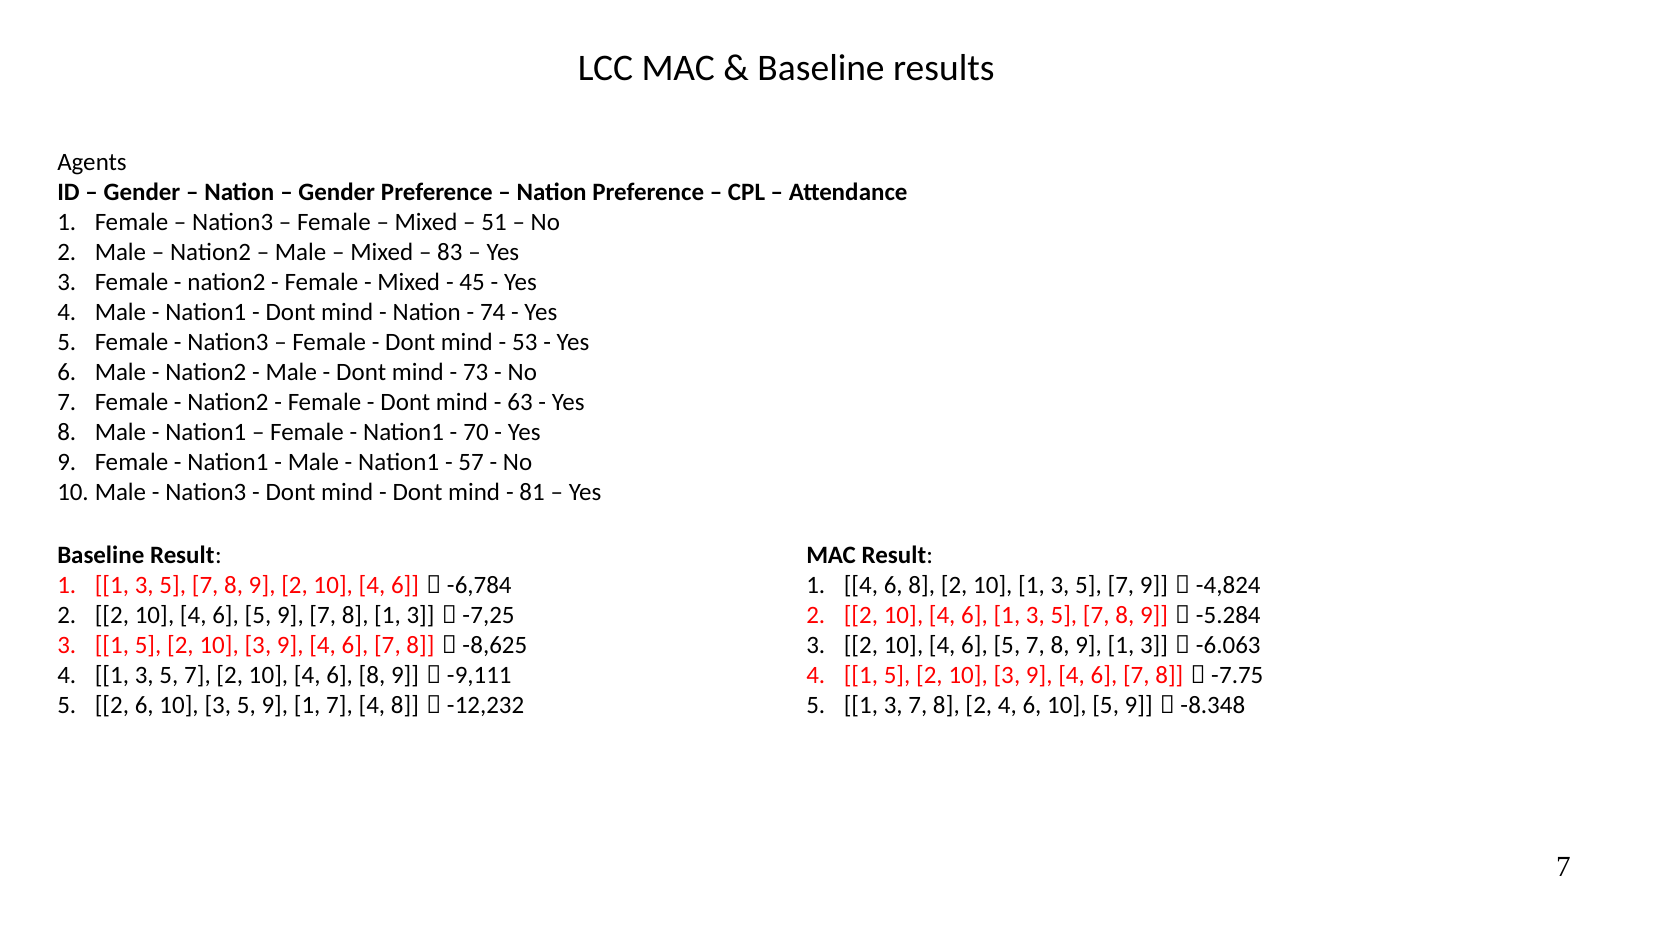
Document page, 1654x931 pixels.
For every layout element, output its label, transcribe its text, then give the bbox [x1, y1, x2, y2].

text_box LCC MAC & Baseline results [42, 35, 1531, 96]
slide_number 7 [1185, 847, 1571, 912]
text_box MAC Result: [[4, 6, 8], [2, 10], [1, 3, 5], [7, 9]]  -4,824 [[2, 10], [4, 6], [1, 3, 5], [7, 8, 9]]  -5.284 [[2, 10], [4, 6], [5, 7, 8, 9], [1, 3]]  -6.063 [[1, 5], [2, 10], [3, 9], [4, 6], [7, 8]]  -7.75 [[1, 3, 7, 8], [2, 4, 6, 10], [5, 9]]  -8.348 [791, 531, 1515, 756]
text_box Baseline Result: [[1, 3, 5], [7, 8, 9], [2, 10], [4, 6]]  -6,784 [[2, 10], [4, 6], [5, 9], [7, 8], [1, 3]]  -7,25 [[1, 5], [2, 10], [3, 9], [4, 6], [7, 8]]  -8,625 [[1, 3, 5, 7], [2, 10], [4, 6], [8, 9]]  -9,111 [[2, 6, 10], [3, 5, 9], [1, 7], [4, 8]]  -12,232 [42, 531, 776, 726]
text_box Agents ID – Gender – Nation – Gender Preference – Nation Preference – CPL – Attendance Female – Nation3 – Female – Mixed – 51 – No Male – Nation2 – Male – Mixed – 83 – Yes Female - nation2 - Female - Mixed - 45 - Yes Male - Nation1 - Dont mind - Nation - 74 - Yes Female - Nation3 – Female - Dont mind - 53 - Yes Male - Nation2 - Male - Dont mind - 73 - No Female - Nation2 - Female - Dont mind - 63 - Yes Male - Nation1 – Female - Nation1 - 70 - Yes Female - Nation1 - Male - Nation1 - 57 - No Male - Nation3 - Dont mind - Dont mind - 81 – Yes [42, 138, 1531, 543]
